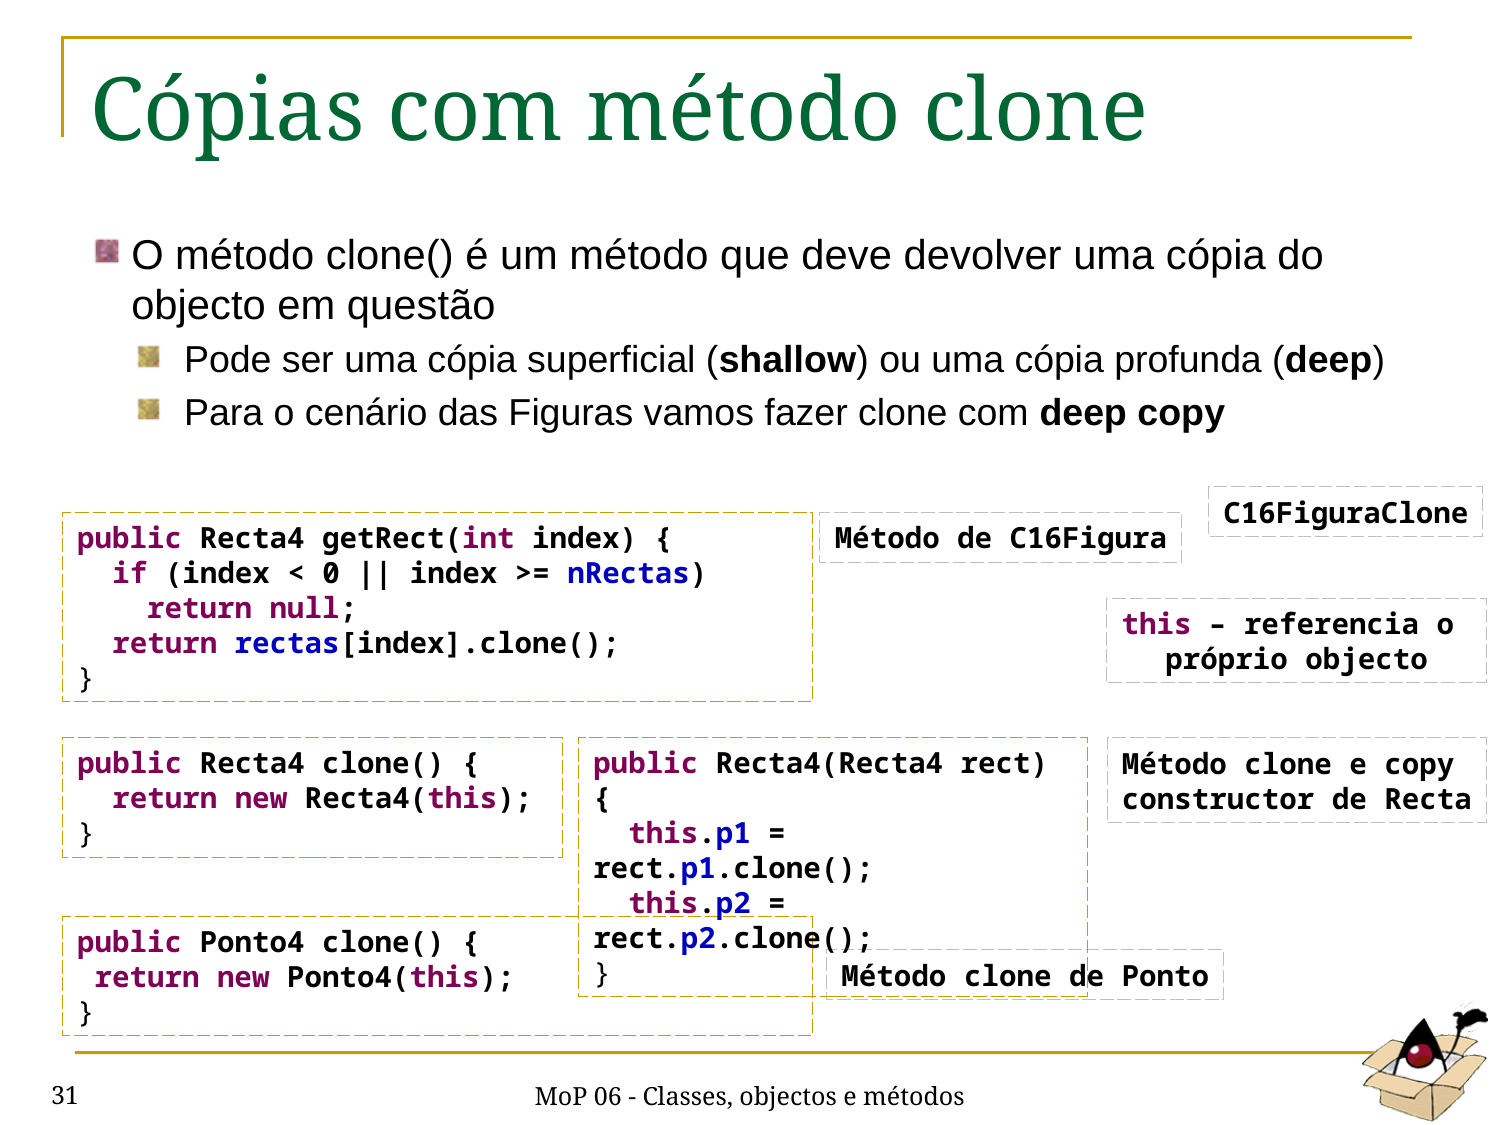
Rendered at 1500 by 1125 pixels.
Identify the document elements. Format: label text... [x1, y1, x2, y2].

picture [133, 394, 166, 426]
text_box this – referencia o próprio objecto [1107, 598, 1487, 683]
title Cópias com método clone [75, 45, 1425, 173]
text_box public Ponto4 clone() { return new Ponto4(this); } [62, 916, 813, 1036]
footer MoP 06 - Classes, objectos e métodos [512, 1064, 988, 1118]
picture [133, 341, 166, 374]
text_box Método clone de Ponto [826, 949, 1224, 1000]
text_box Método de C16Figura [819, 512, 1182, 563]
text_box C16FiguraClone [1208, 486, 1483, 537]
picture [90, 234, 126, 270]
text_box public Recta4 getRect(int index) { if (index < 0 || index >= nRectas) return null; return rectas[index].clone(); } [62, 512, 813, 702]
list O método clone() é um método que deve devolver uma cópia do objecto em questão Pode ser uma cópia superficial (shallow) ou uma cópia profunda (deep) Para o cenário das Figuras vamos fazer clone com deep copy [75, 219, 1425, 1035]
picture [1362, 999, 1488, 1122]
text_box public Recta4(Recta4 rect) { this.p1 = rect.p1.clone(); this.p2 = rect.p2.clone(); } [578, 737, 1088, 997]
text_box public Recta4 clone() { return new Recta4(this); } [62, 737, 563, 858]
text_box Método clone e copy constructor de Recta [1107, 737, 1487, 823]
